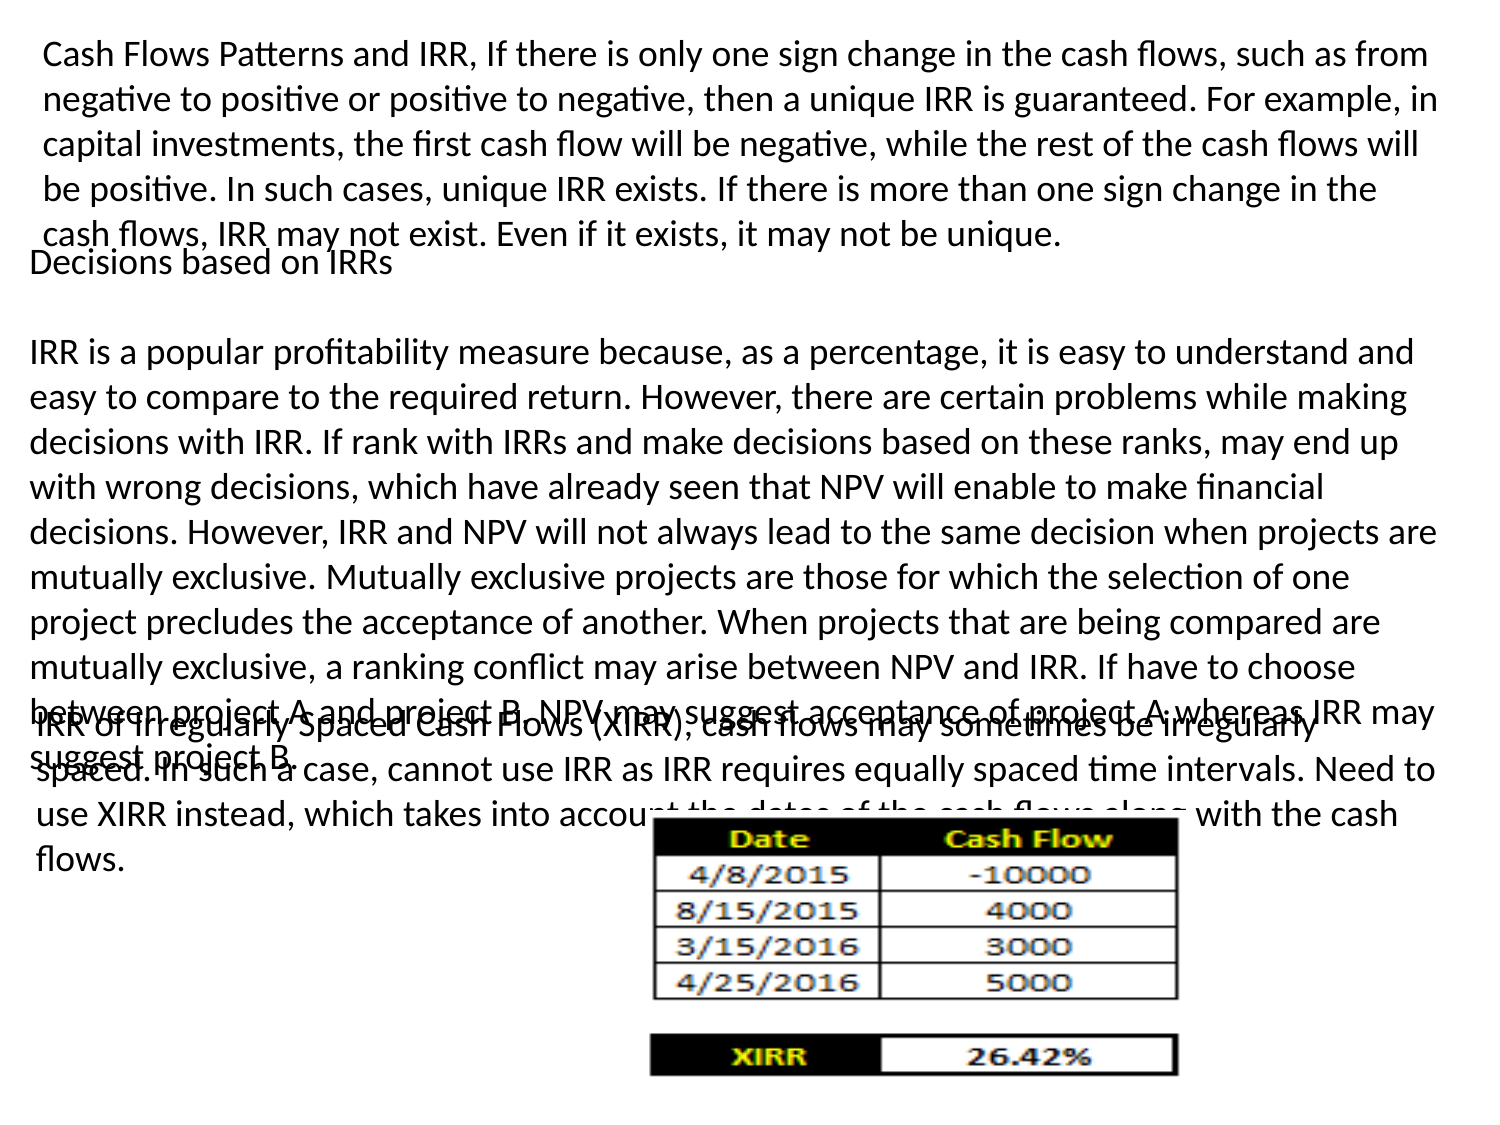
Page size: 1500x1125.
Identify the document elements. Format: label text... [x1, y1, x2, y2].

text_box Cash Flows Patterns and IRR, If there is only one sign change in the cash flows, such as from negative to positive or positive to negative, then a unique IRR is guaranteed. For example, in capital investments, the first cash flow will be negative, while the rest of the cash flows will be positive. In such cases, unique IRR exists. If there is more than one sign change in the cash flows, IRR may not exist. Even if it exists, it may not be unique. [27, 21, 1468, 262]
picture [645, 809, 1193, 1088]
text_box IRR of Irregularly Spaced Cash Flows (XIRR), cash flows may sometimes be irregularly spaced. In such a case, cannot use IRR as IRR requires equally spaced time intervals. Need to use XIRR instead, which takes into account the dates of the cash flows along with the cash flows. [21, 691, 1455, 886]
text_box Decisions based on IRRs IRR is a popular profitability measure because, as a percentage, it is easy to understand and easy to compare to the required return. However, there are certain problems while making decisions with IRR. If rank with IRRs and make decisions based on these ranks, may end up with wrong decisions, which have already seen that NPV will enable to make financial decisions. However, IRR and NPV will not always lead to the same decision when projects are mutually exclusive. Mutually exclusive projects are those for which the selection of one project precludes the acceptance of another. When projects that are being compared are mutually exclusive, a ranking conflict may arise between NPV and IRR. If have to choose between project A and project B, NPV may suggest acceptance of project A whereas IRR may suggest project B. [14, 229, 1455, 784]
